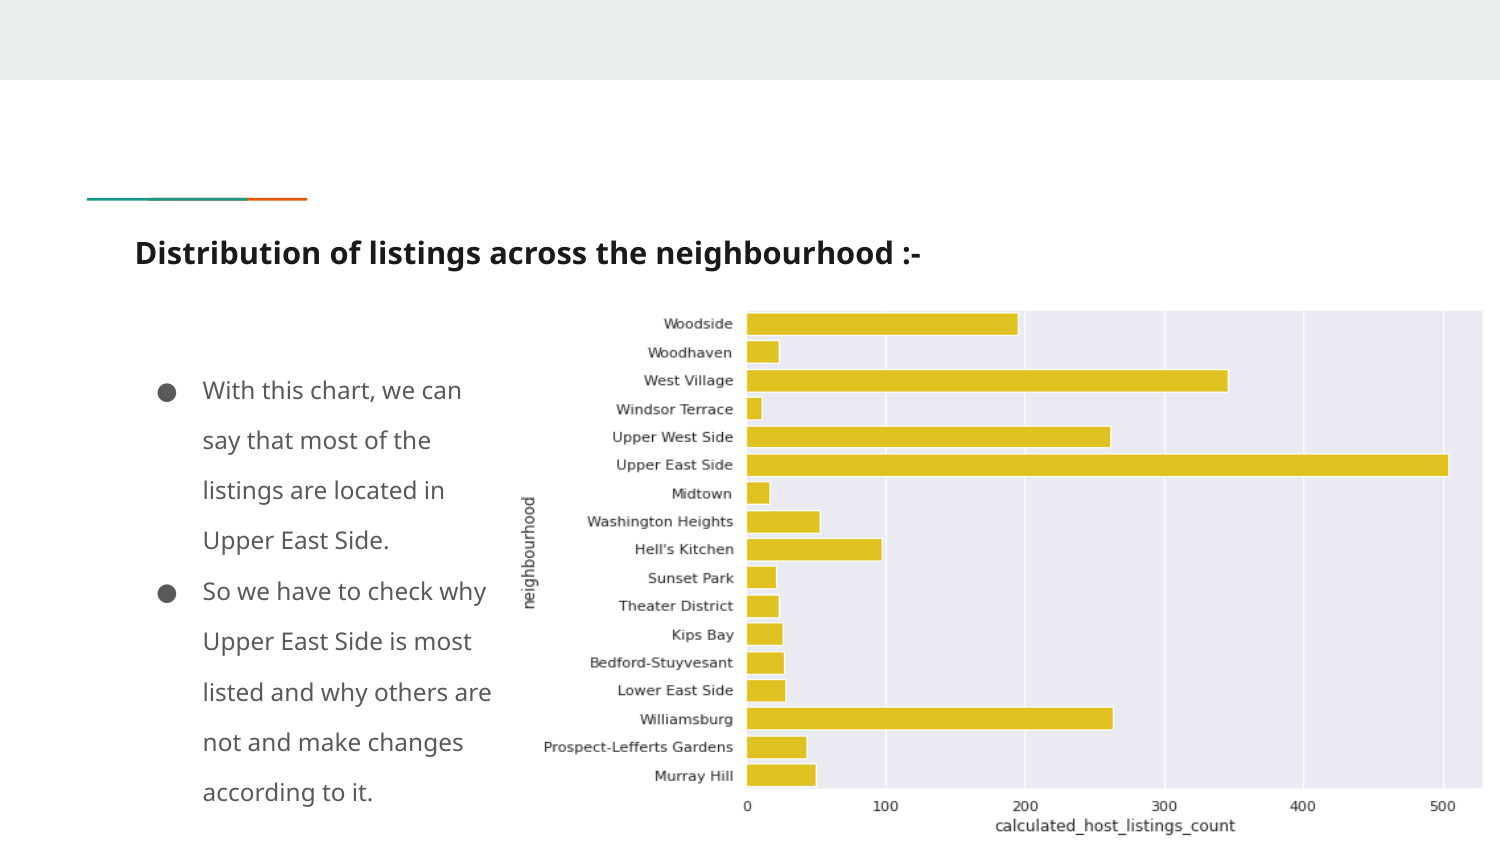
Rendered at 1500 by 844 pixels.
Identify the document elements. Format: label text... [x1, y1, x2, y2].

picture [512, 301, 1492, 844]
list With this chart, we can say that most of the listings are located in Upper East Side. So we have to check why Upper East Side is most listed and why others are not and make changes according to it. [119, 341, 507, 834]
title Distribution of listings across the neighbourhood :- [119, 216, 1381, 289]
